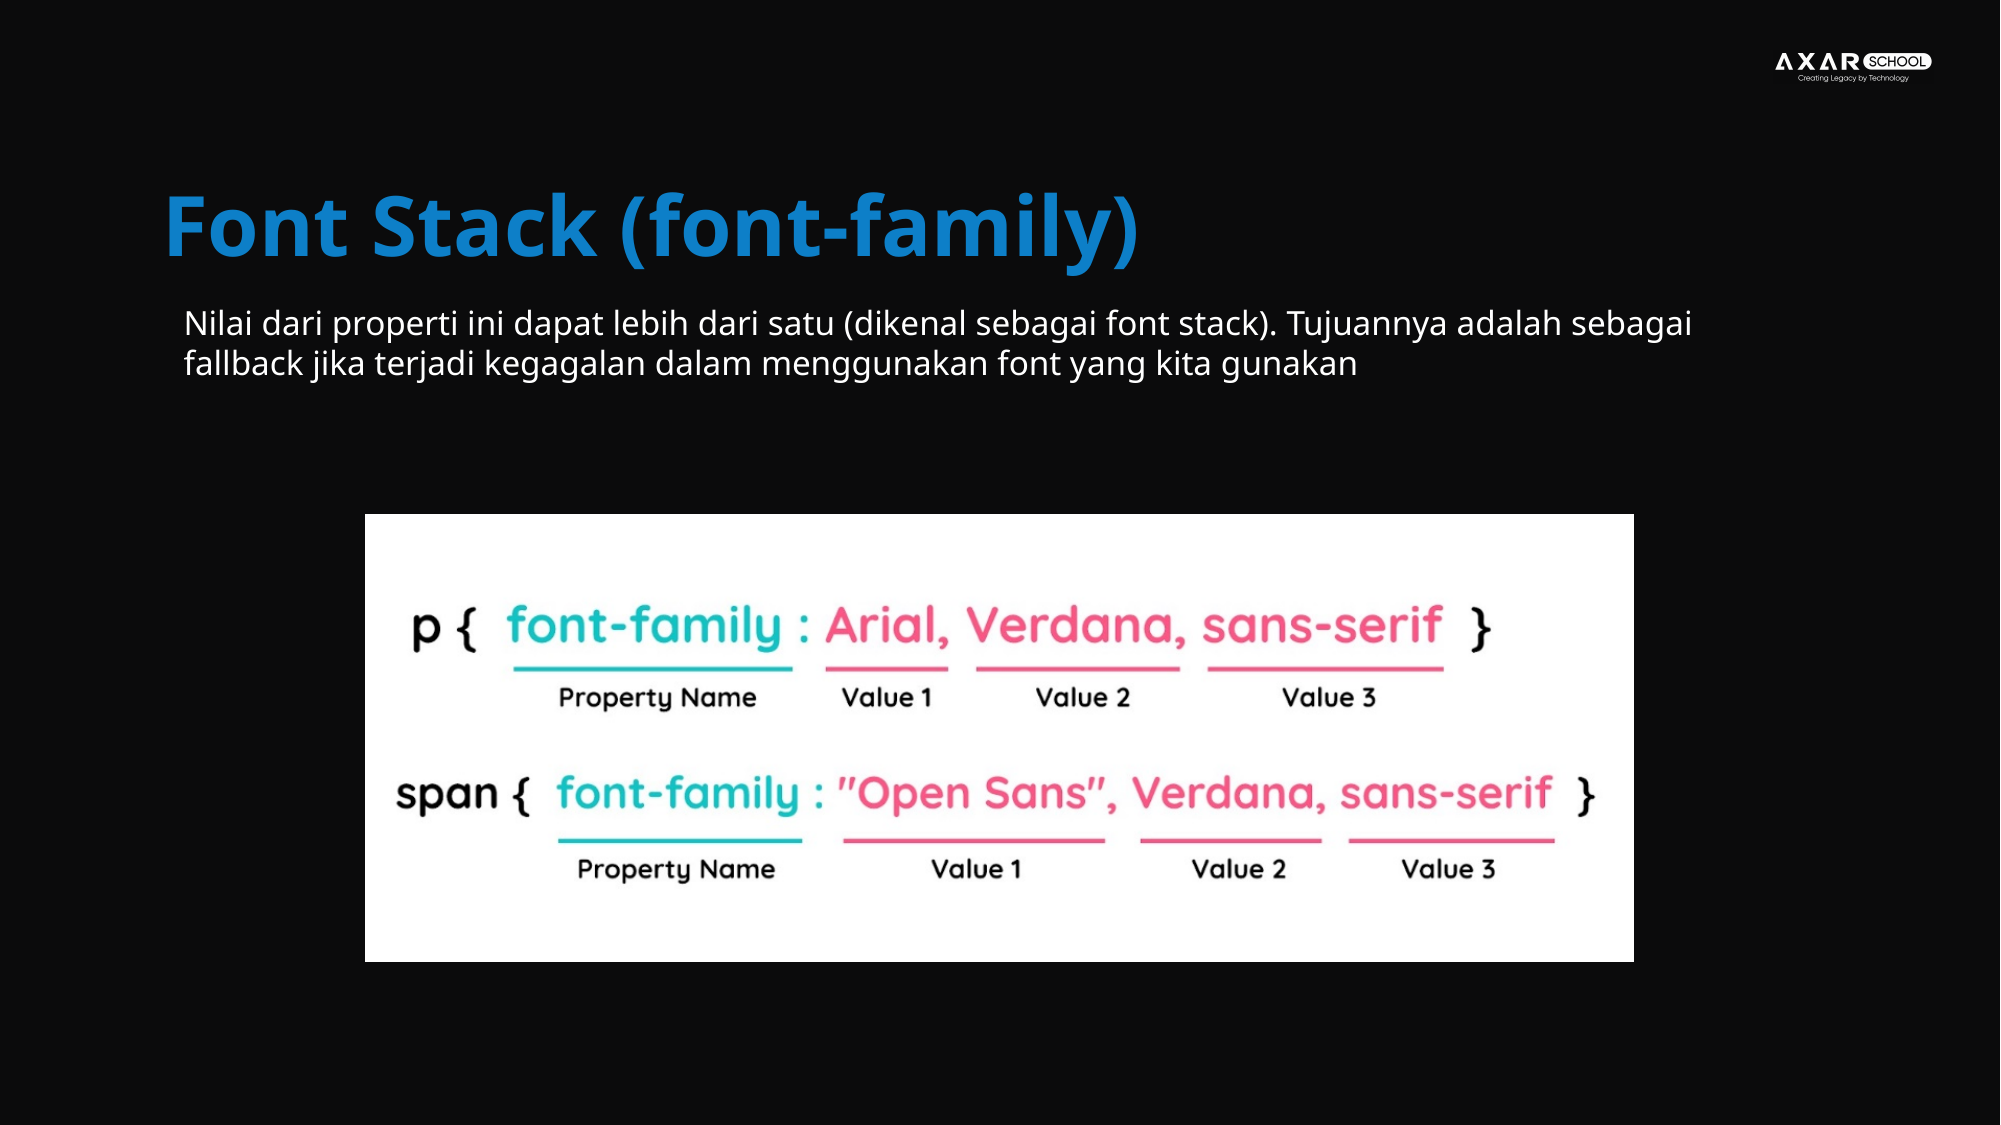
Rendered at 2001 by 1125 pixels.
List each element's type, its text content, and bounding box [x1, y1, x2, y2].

text_box Font Stack (font-family) [147, 166, 1156, 281]
picture [1773, 50, 1934, 84]
text_box Nilai dari properti ini dapat lebih dari satu (dikenal sebagai font stack). Tujuannya adalah sebagai fallback jika terjadi kegagalan dalam menggunakan font yang kita gunakan [168, 294, 1831, 390]
picture [365, 514, 1634, 962]
